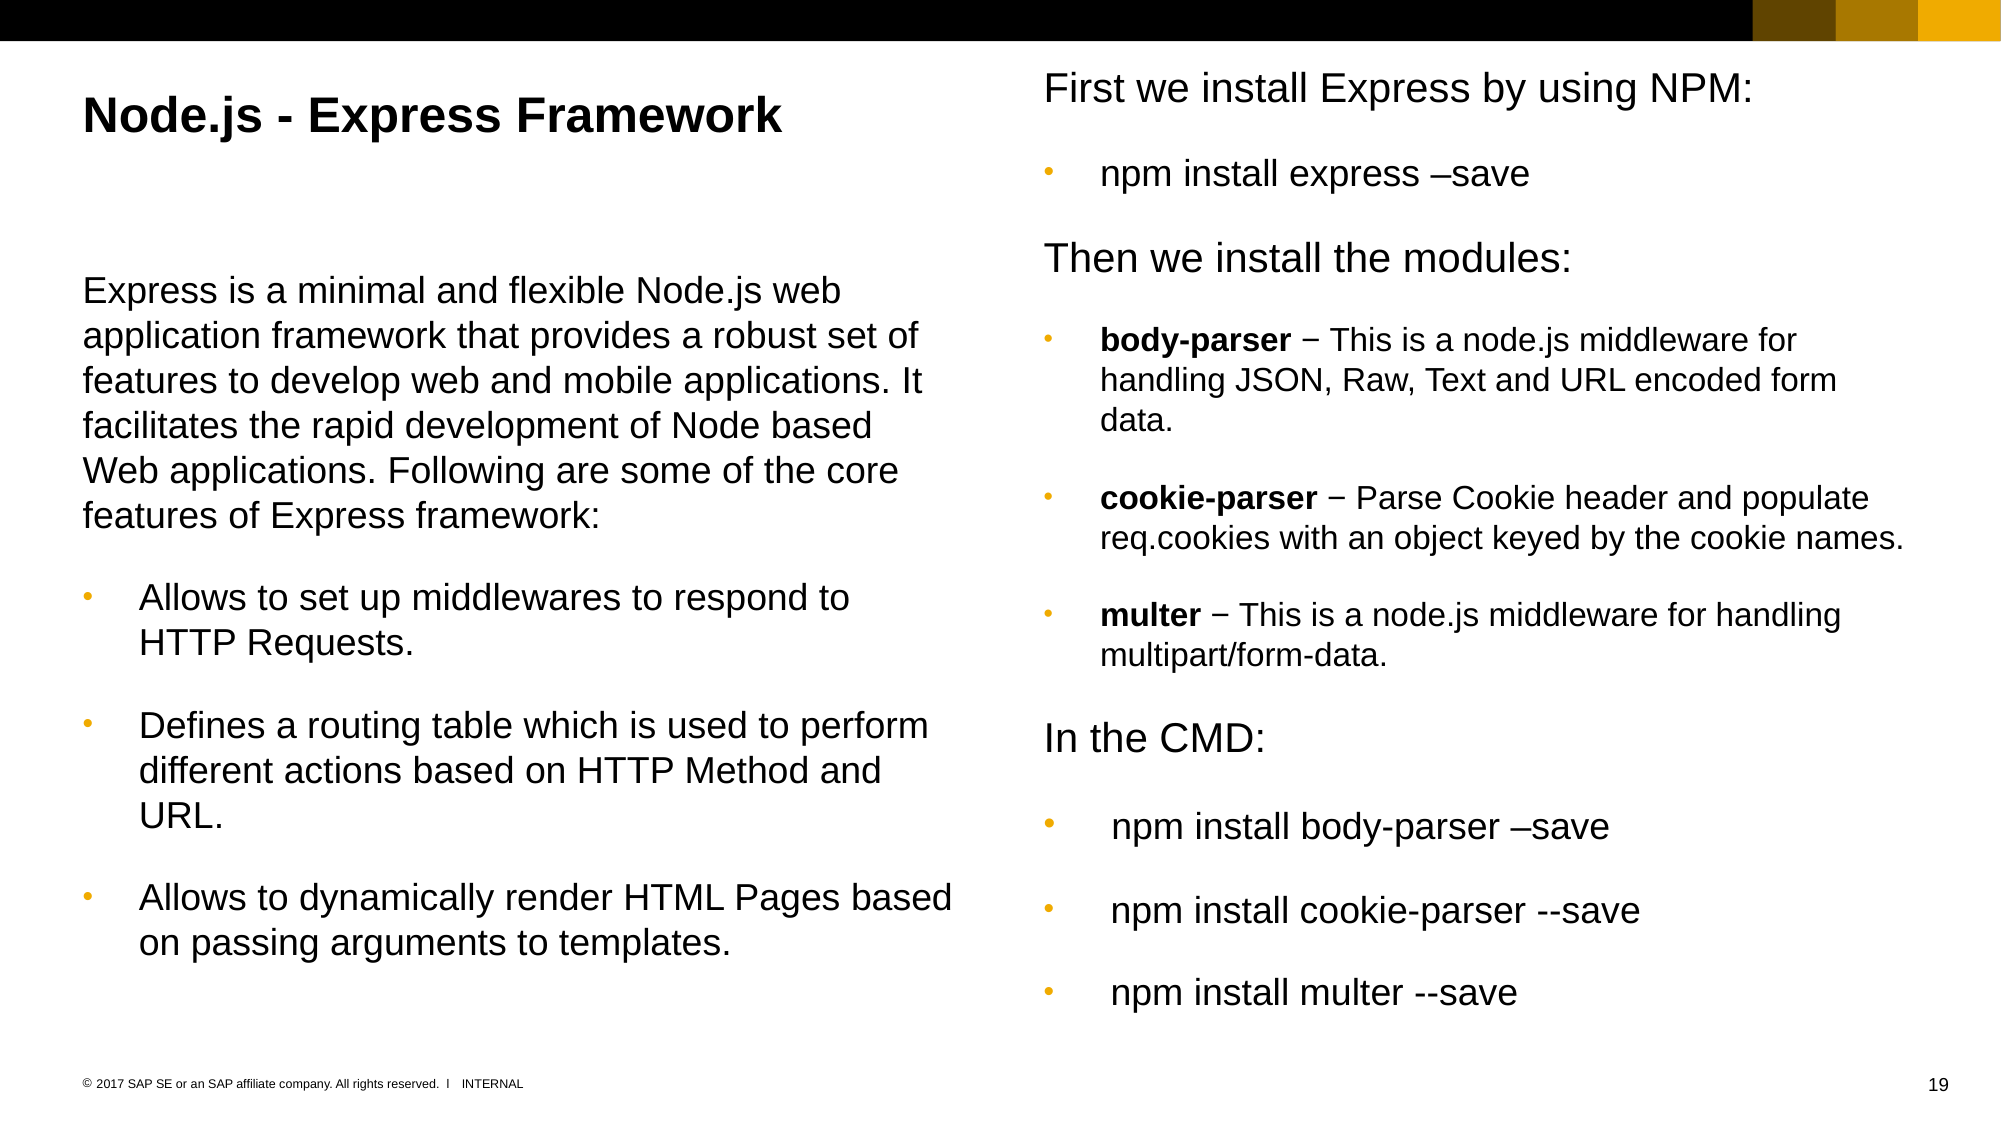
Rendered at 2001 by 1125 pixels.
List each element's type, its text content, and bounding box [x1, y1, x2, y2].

list Express is a minimal and flexible Node.js web application framework that provides a robust set of features to develop web and mobile applications. It facilitates the rapid development of Node based Web applications. Following are some of the core features of Express framework: Allows to set up middlewares to respond to HTTP Requests. Defines a routing table which is used to perform different actions based on HTTP Method and URL. Allows to dynamically render HTML Pages based on passing arguments to templates. [82, 265, 957, 995]
list First we install Express by using NPM: npm install express –save Then we install the modules: body-parser − This is a node.js middleware for handling JSON, Raw, Text and URL encoded form data. cookie-parser − Parse Cookie header and populate req.cookies with an object keyed by the cookie names. multer − This is a node.js middleware for handling multipart/form-data. In the CMD: npm install body-parser –save npm install cookie-parser --save npm install multer --save [1043, 144, 1918, 1039]
title Node.js - Express Framework [82, 82, 1918, 144]
list First we install Express by using NPM: npm install express –save Then we install the modules: body-parser − This is a node.js middleware for handling JSON, Raw, Text and URL encoded form data. cookie-parser − Parse Cookie header and populate req.cookies with an object keyed by the cookie names. multer − This is a node.js middleware for handling multipart/form-data. In the CMD: npm install body-parser –save npm install cookie-parser --save npm install multer --save [1043, 61, 1918, 82]
